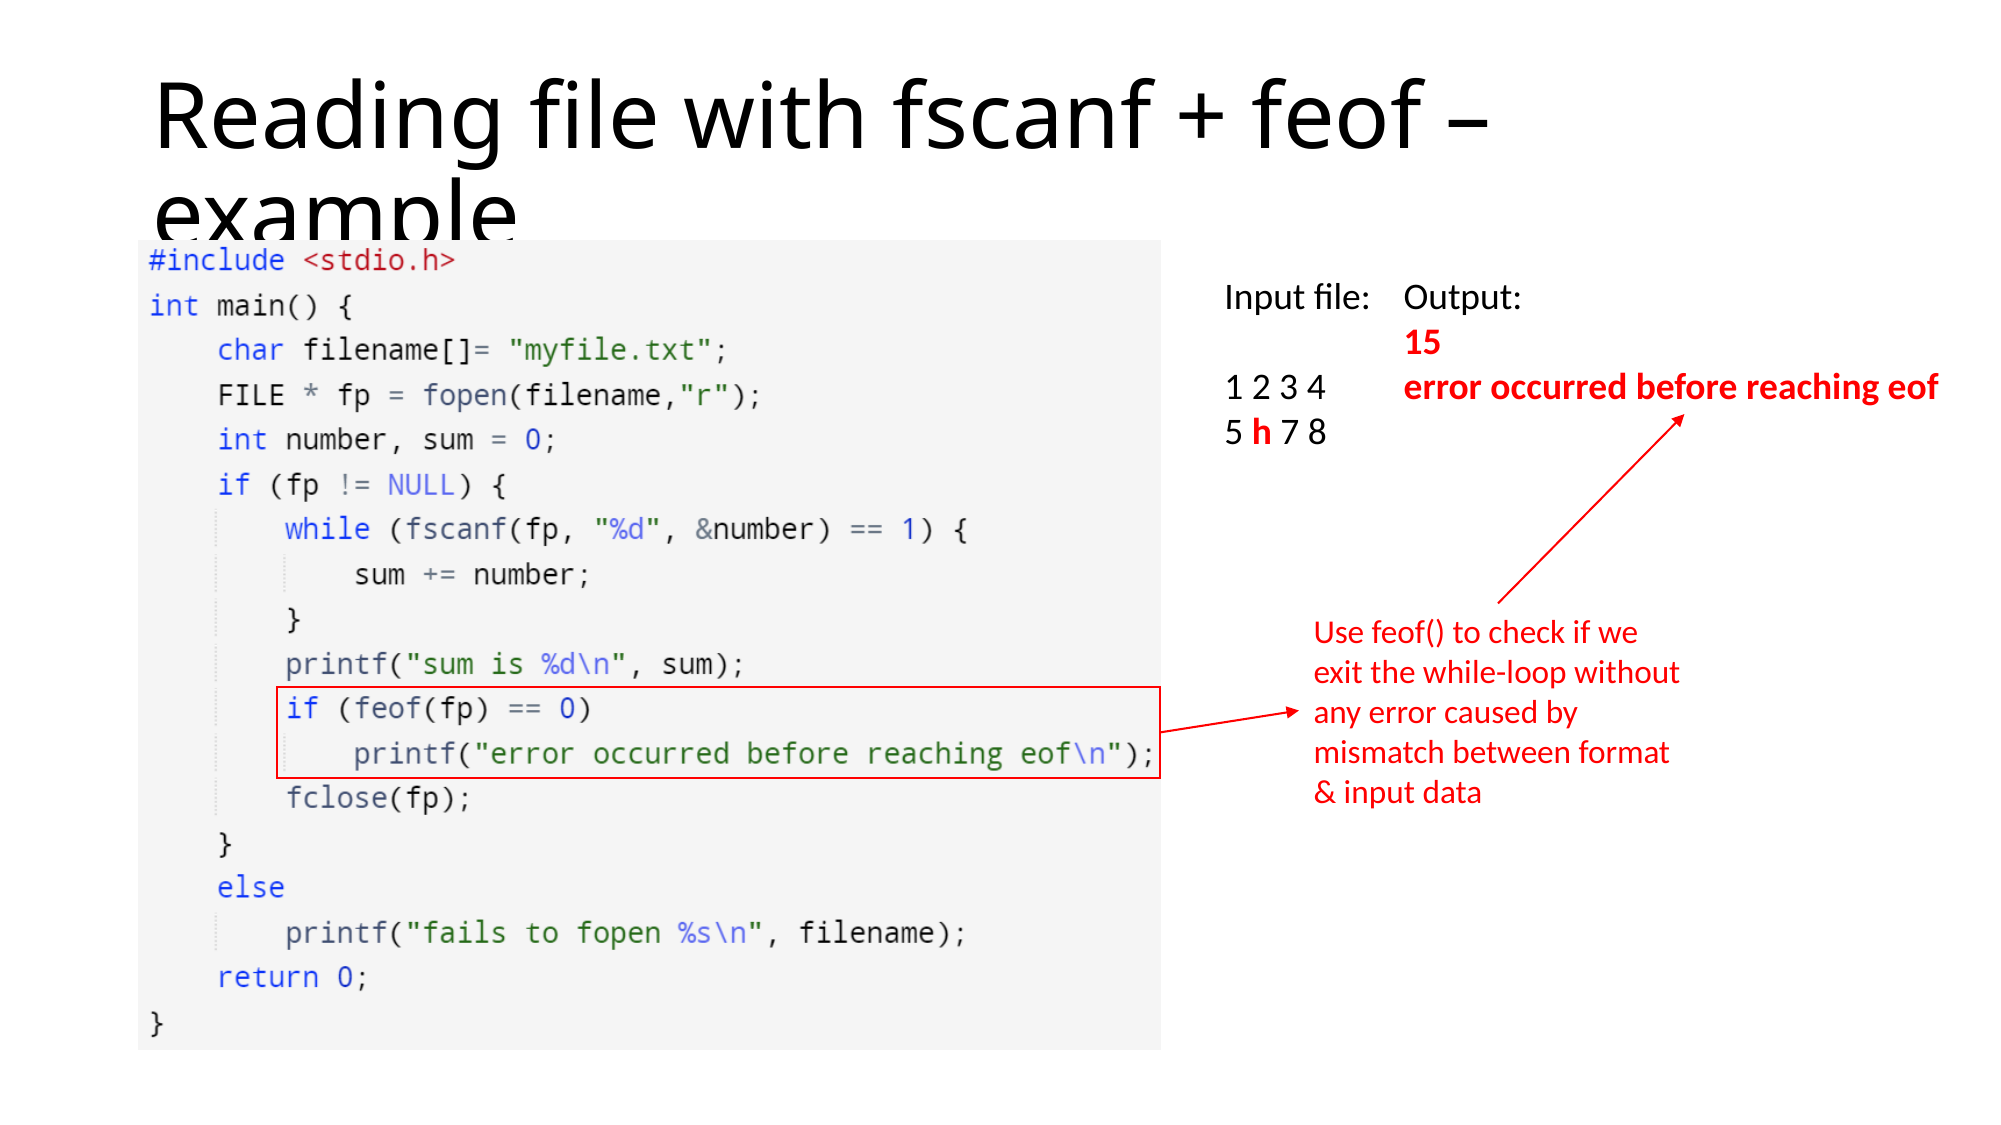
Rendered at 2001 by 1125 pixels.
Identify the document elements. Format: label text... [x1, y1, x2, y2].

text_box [1498, 415, 1685, 604]
text_box Input file: 1 2 3 4 5 h 7 8 [1209, 264, 1389, 460]
picture [138, 240, 1161, 1050]
text_box Use feof() to check if we exit the while-loop without any error caused by mismatch between format & input data [1298, 603, 1698, 818]
title Reading file with fscanf + feof – example [137, 59, 1863, 278]
text_box Output: 15 error occurred before reaching eof [1388, 264, 1981, 415]
